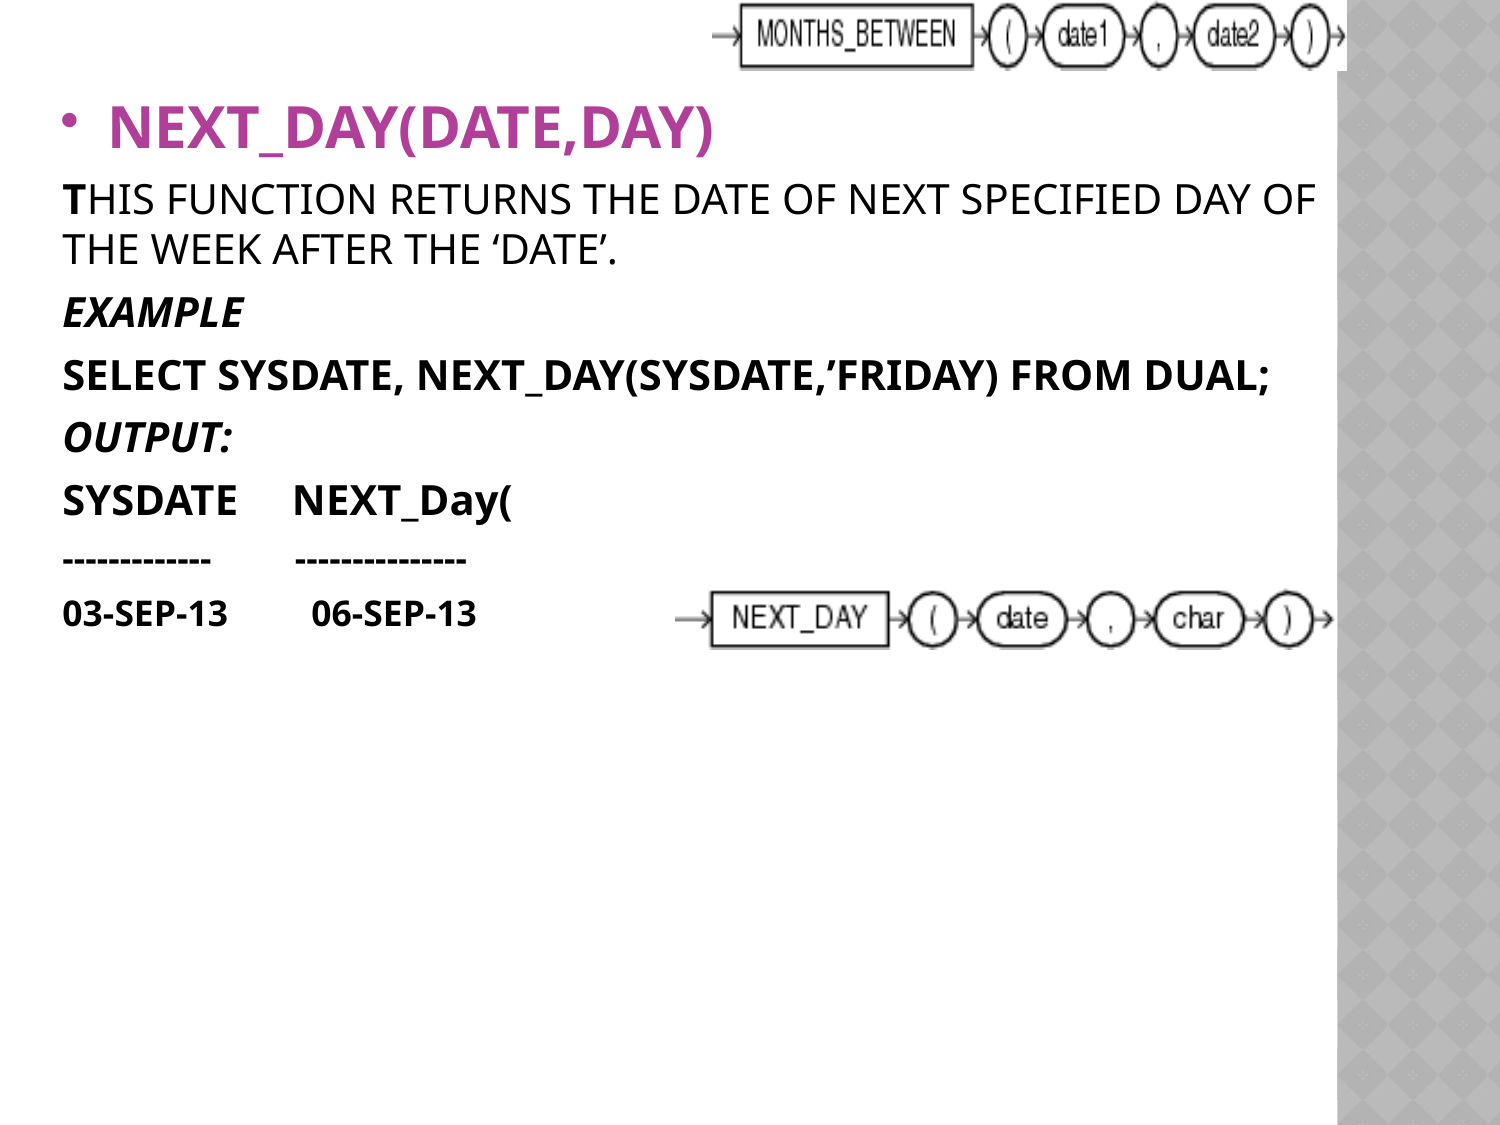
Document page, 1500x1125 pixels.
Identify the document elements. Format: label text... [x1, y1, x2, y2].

picture [711, 0, 1348, 72]
picture [674, 587, 1337, 650]
list NEXT_DAY(DATE,DAY) THIS FUNCTION RETURNS THE DATE OF NEXT SPECIFIED DAY OF THE WEEK AFTER THE ‘DATE’. EXAMPLE SELECT SYSDATE, NEXT_DAY(SYSDATE,’FRIDAY) FROM DUAL; OUTPUT: SYSDATE NEXT_Day( ------------- --------------- 03-SEP-13 06-SEP-13 [47, 30, 1408, 1059]
